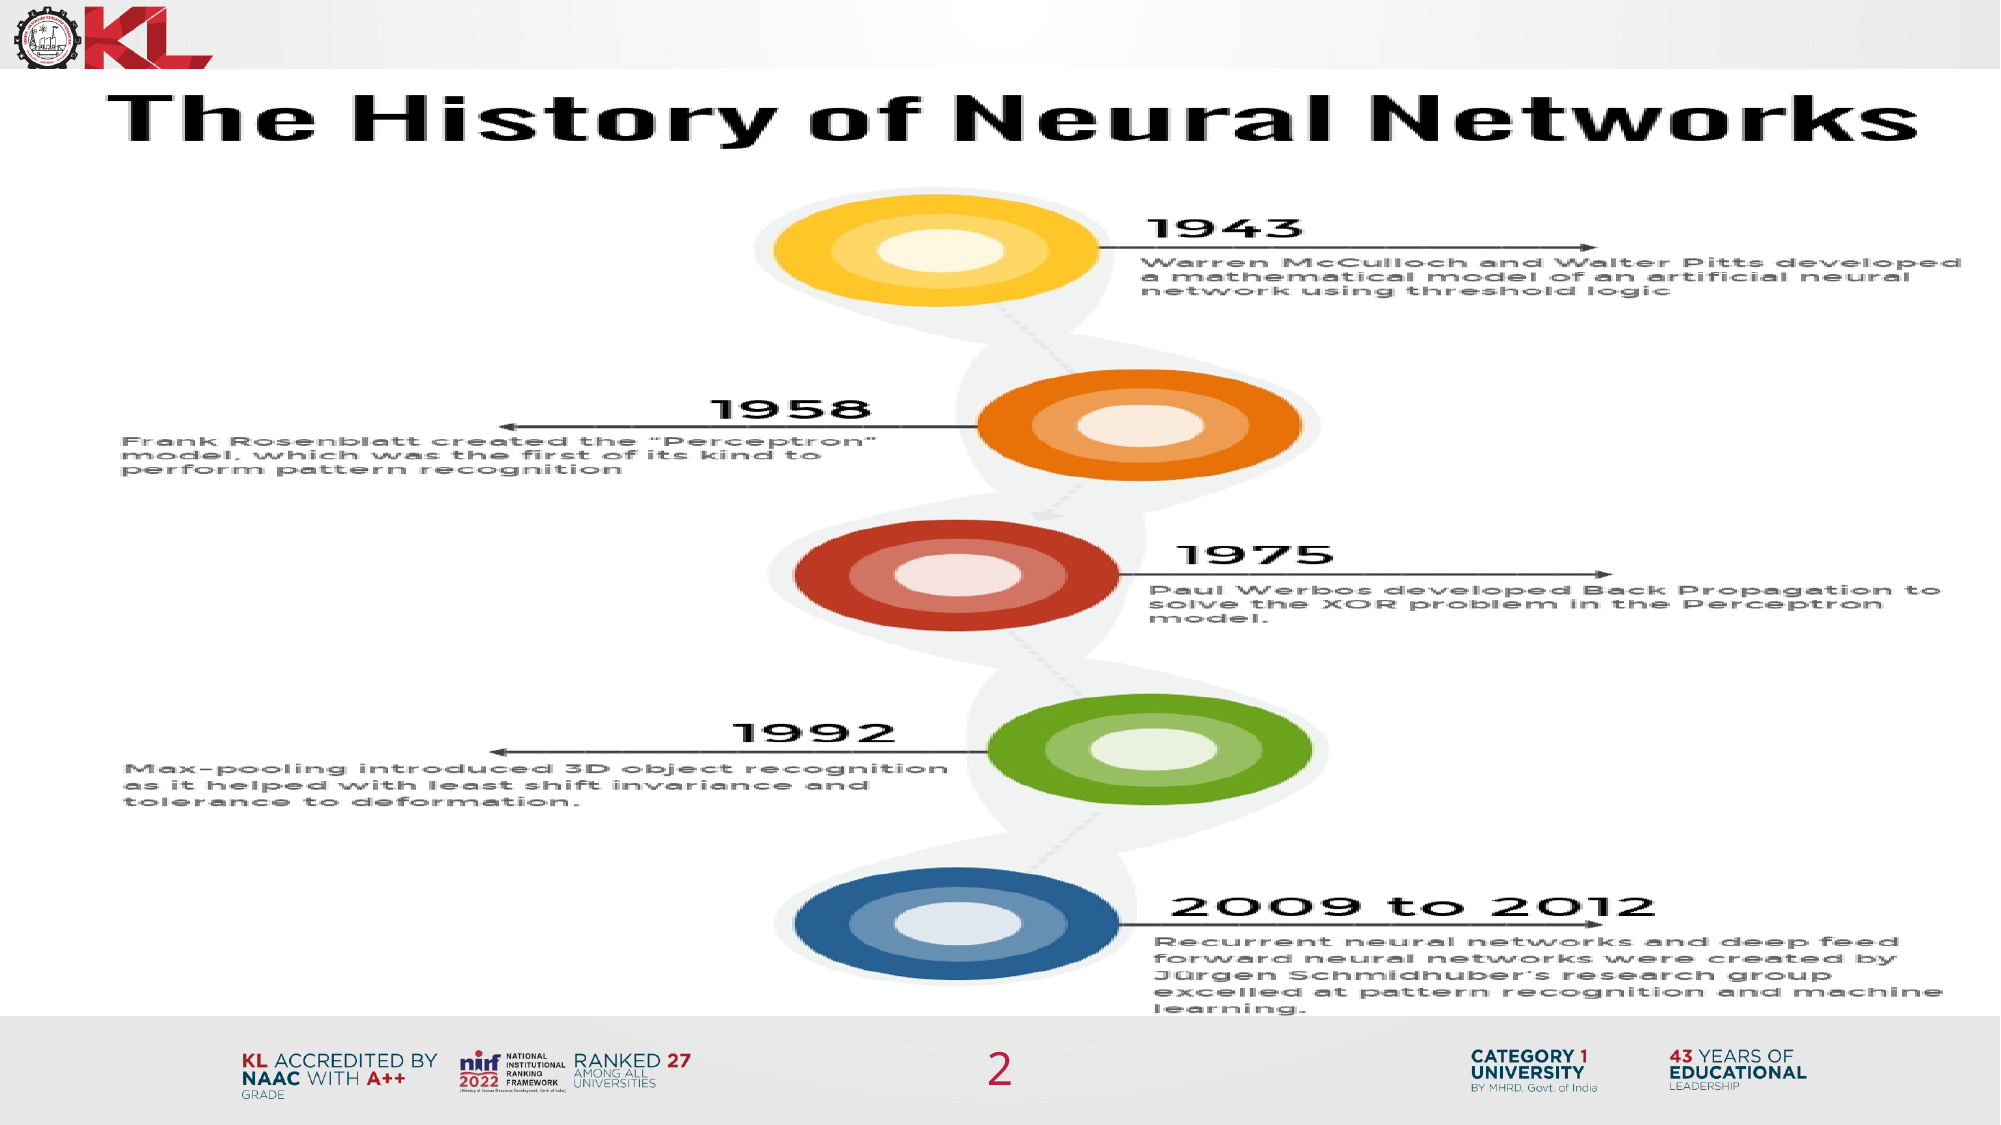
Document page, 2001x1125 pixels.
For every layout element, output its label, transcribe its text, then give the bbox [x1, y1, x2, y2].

slide_number 2 [933, 1031, 1067, 1115]
picture [238, 1045, 716, 1103]
picture [1447, 1045, 1814, 1101]
picture [0, 5, 2000, 1016]
